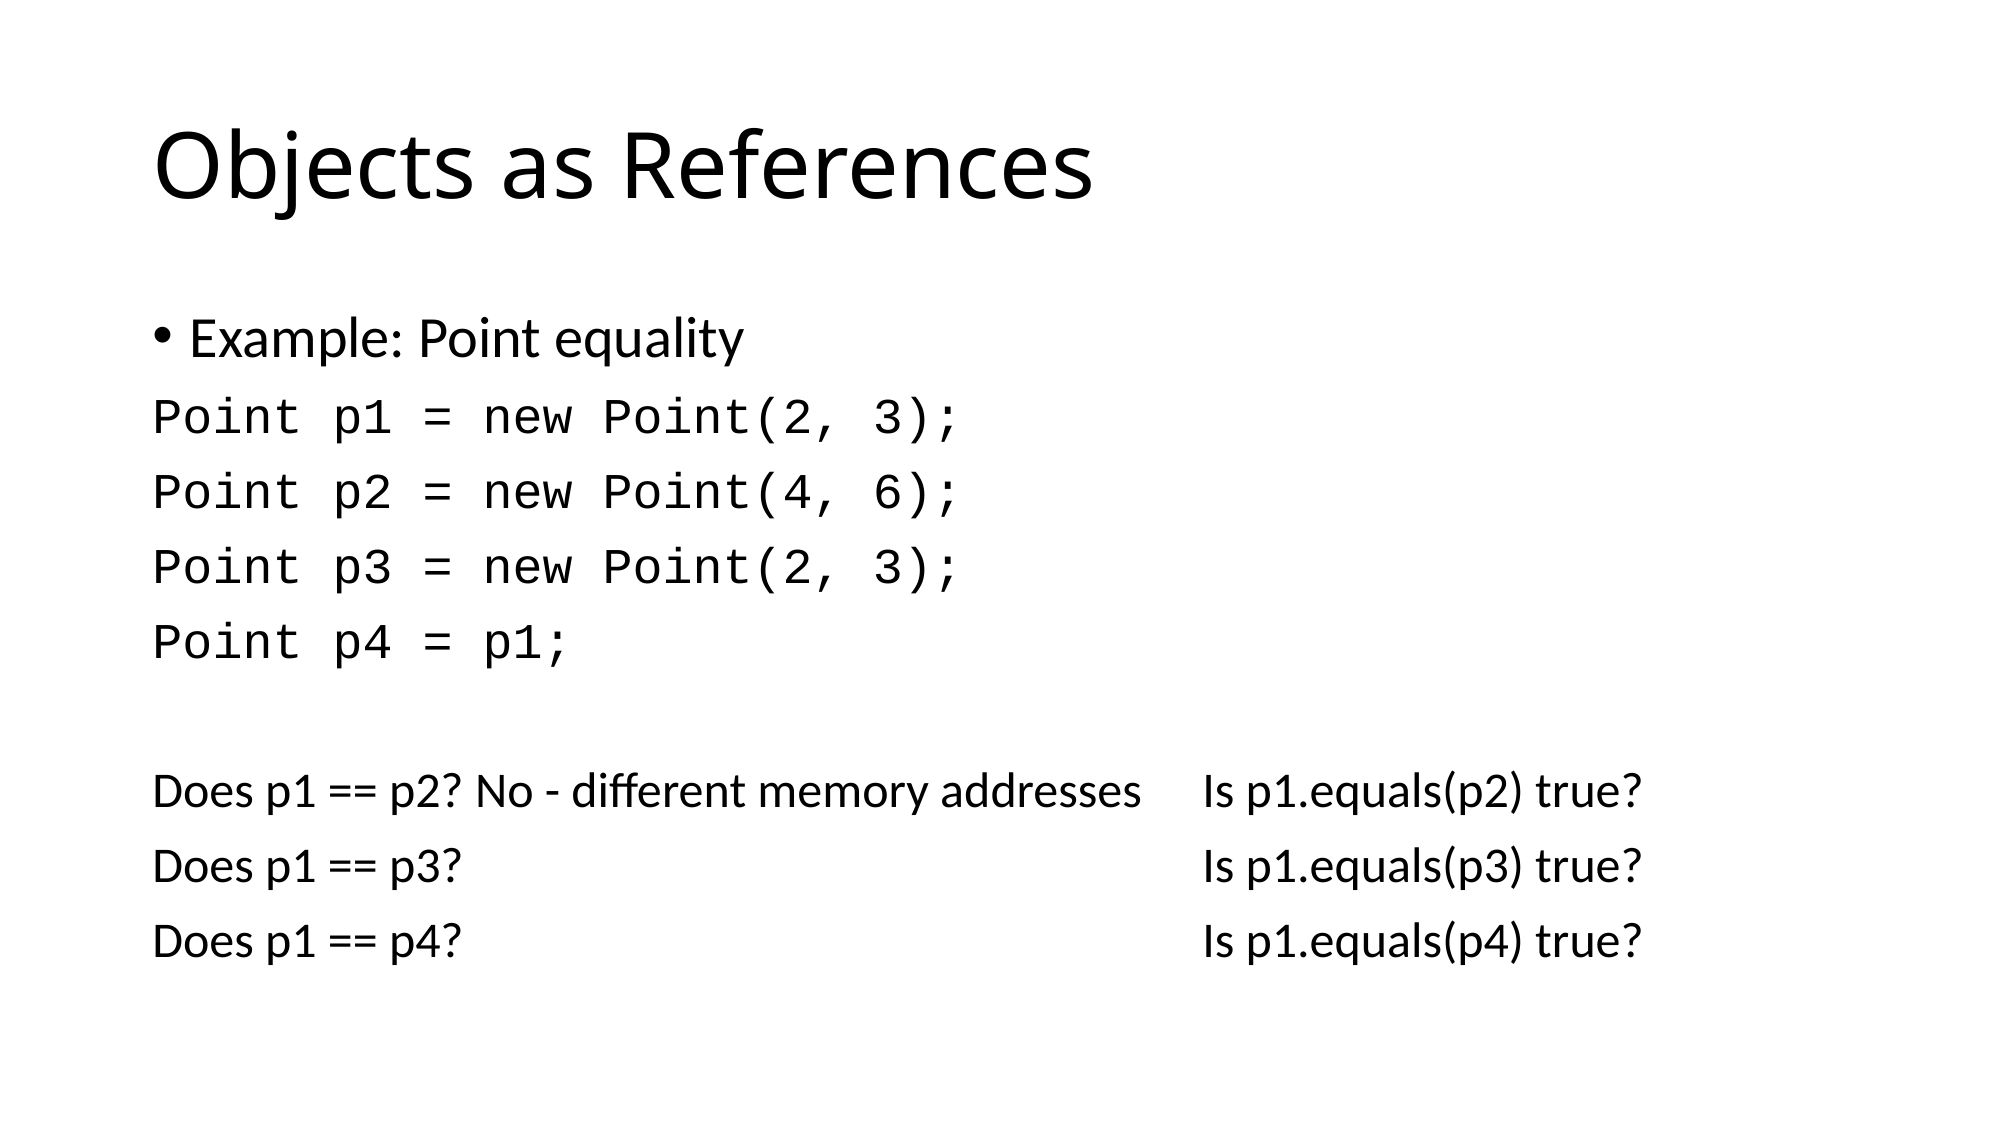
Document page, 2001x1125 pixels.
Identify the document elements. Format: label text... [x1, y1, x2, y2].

list Example: Point equality Point p1 = new Point(2, 3); Point p2 = new Point(4, 6); Point p3 = new Point(2, 3); Point p4 = p1; Does p1 == p2? No - different memory addresses Is p1.equals(p2) true? Does p1 == p3? Is p1.equals(p3) true? Does p1 == p4? Is p1.equals(p4) true? [137, 299, 2000, 1014]
title Objects as References [137, 59, 1863, 278]
